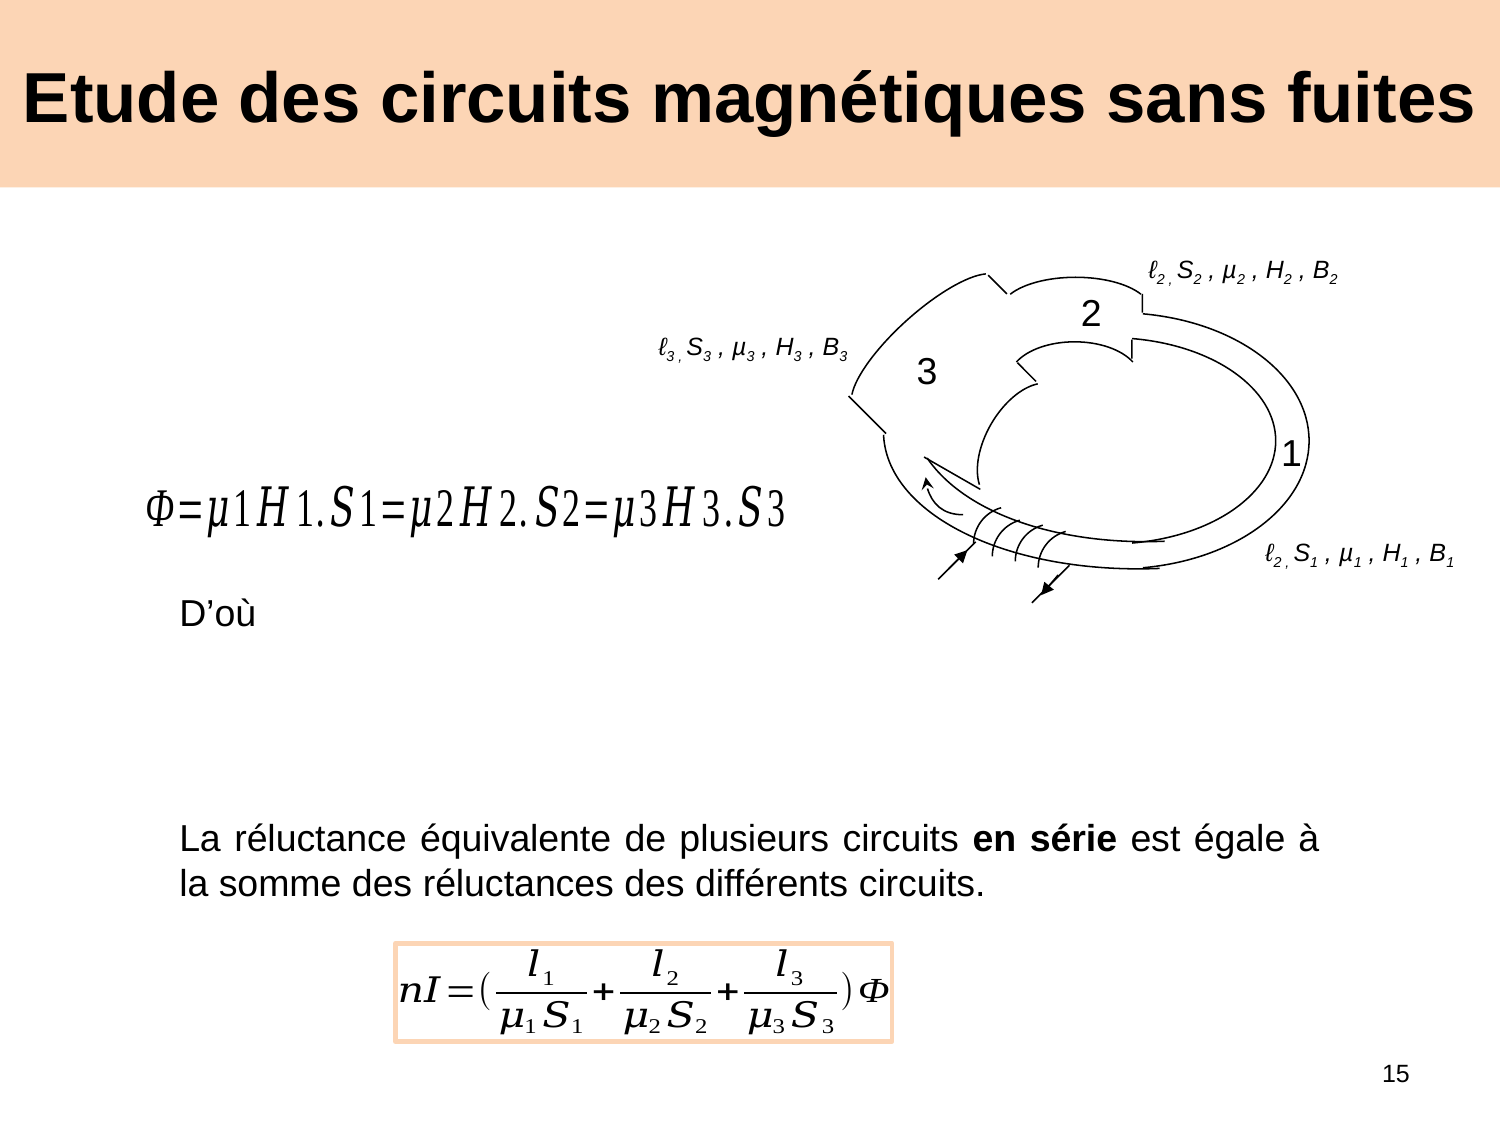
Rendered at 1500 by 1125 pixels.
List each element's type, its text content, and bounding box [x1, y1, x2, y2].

title Etude des circuits magnétiques sans fuites [0, 0, 1500, 188]
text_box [643, 245, 1500, 605]
slide_number 15 [1074, 1042, 1425, 1103]
